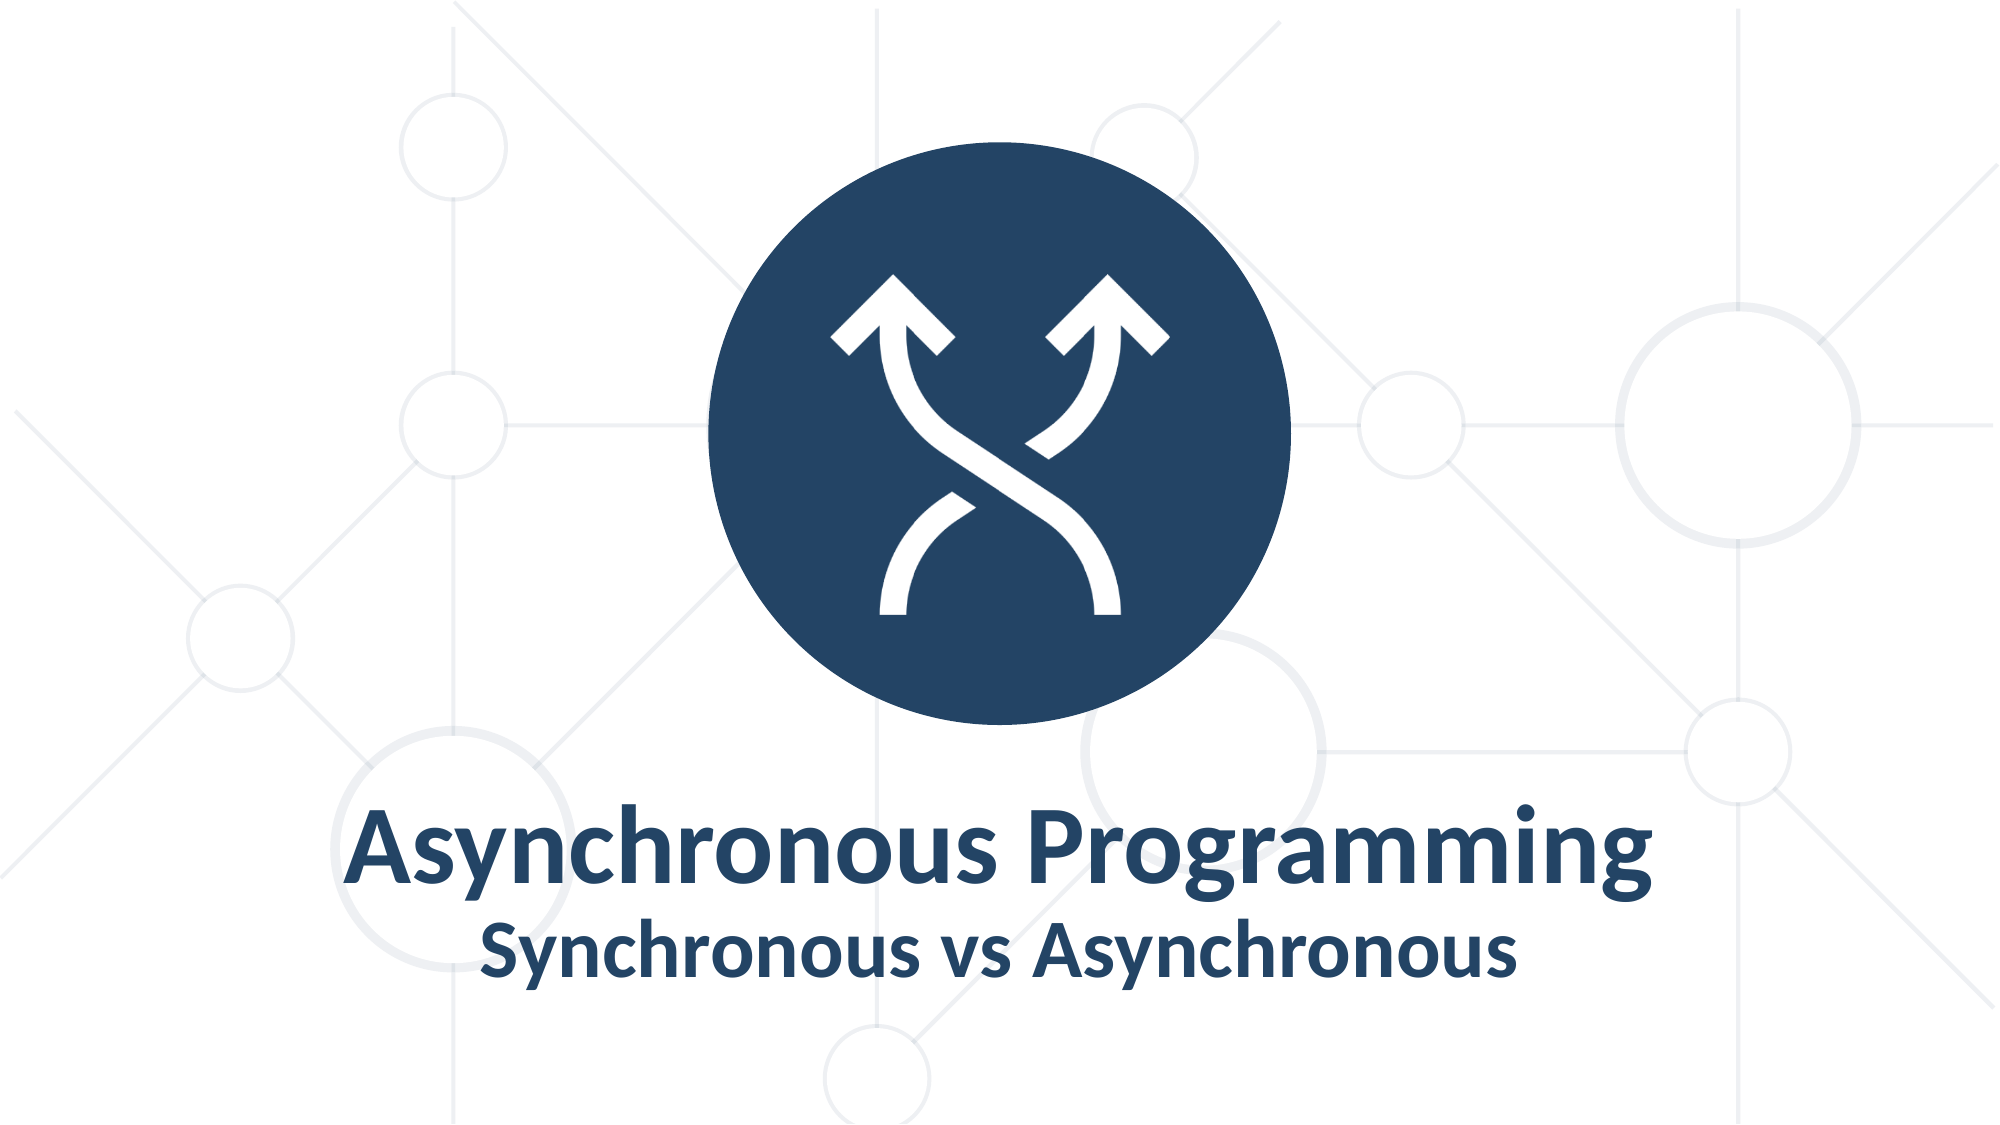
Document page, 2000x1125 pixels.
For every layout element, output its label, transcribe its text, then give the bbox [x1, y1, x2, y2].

list Synchronous vs Asynchronous [100, 900, 1899, 983]
picture [829, 274, 1170, 615]
list Asynchronous Programming [100, 771, 1899, 898]
